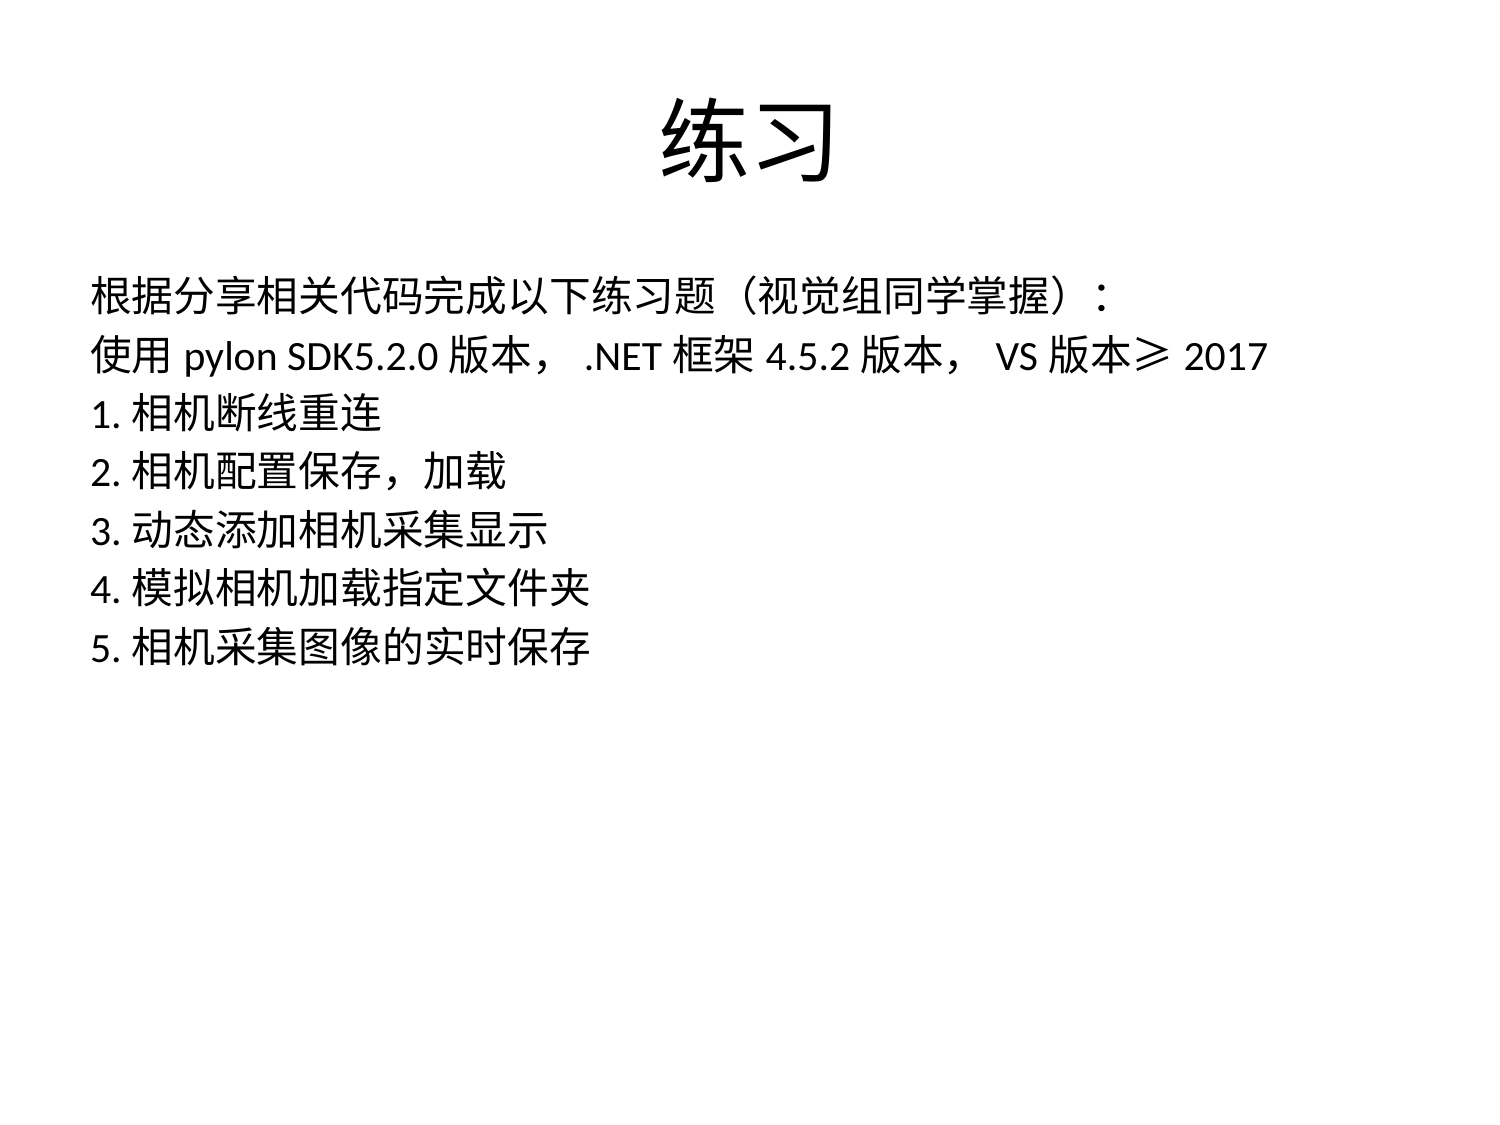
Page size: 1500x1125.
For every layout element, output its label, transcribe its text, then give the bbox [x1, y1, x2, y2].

title 练习 [75, 45, 1425, 233]
list 根据分享相关代码完成以下练习题（视觉组同学掌握）： 使用pylon SDK5.2.0版本，.NET框架4.5.2版本，VS版本≥2017 1.相机断线重连 2.相机配置保存，加载 3.动态添加相机采集显示 4.模拟相机加载指定文件夹 5.相机采集图像的实时保存 [75, 262, 1425, 1005]
